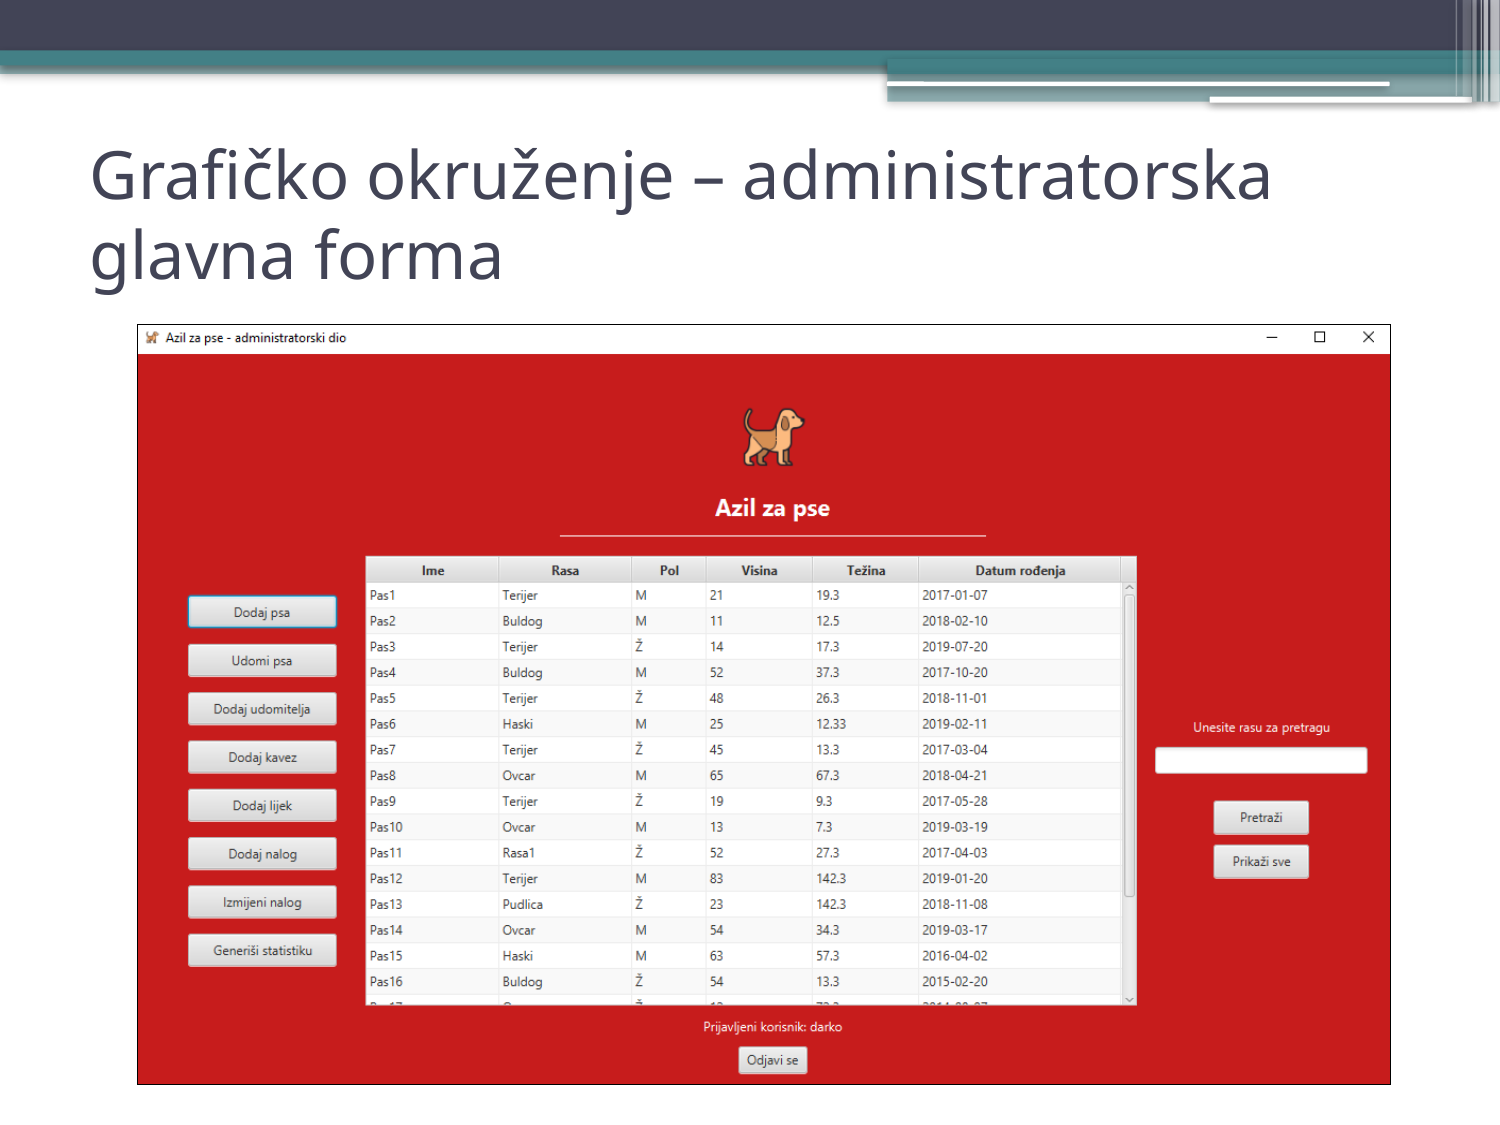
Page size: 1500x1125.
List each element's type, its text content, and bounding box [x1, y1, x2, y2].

title Grafičko okruženje – administratorska glavna forma [75, 125, 1425, 300]
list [137, 324, 1391, 1085]
